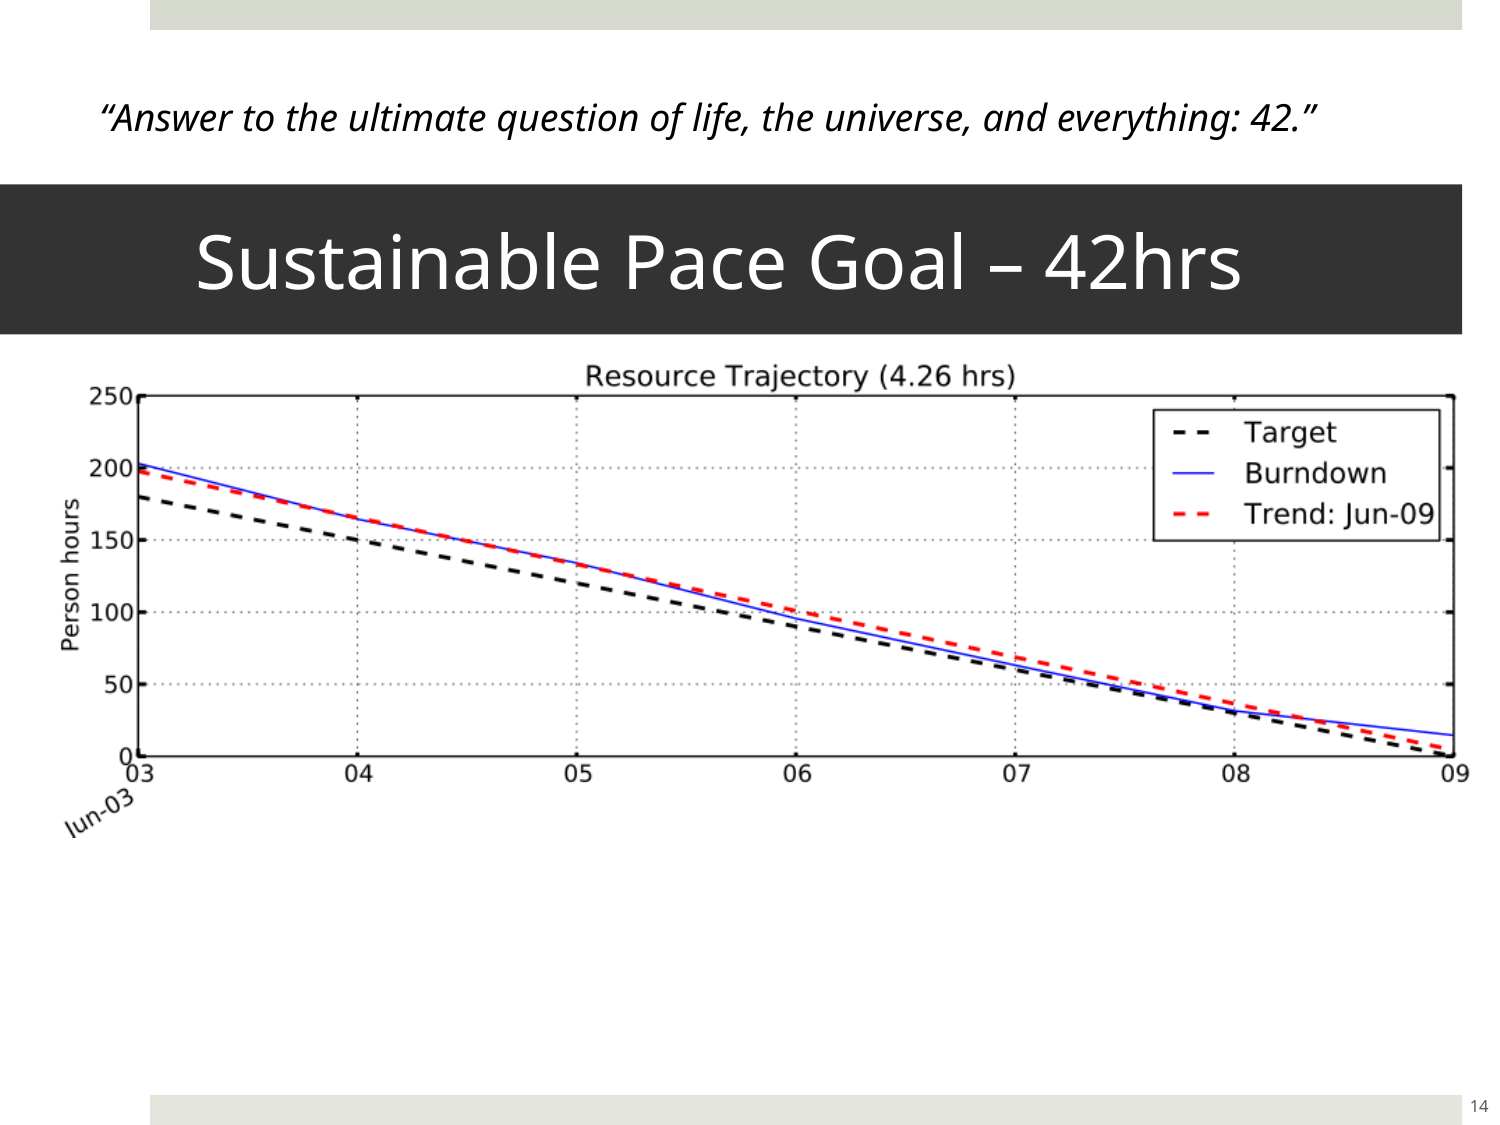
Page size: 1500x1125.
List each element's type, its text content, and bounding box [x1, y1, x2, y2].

slide_number 14 [1441, 1077, 1500, 1125]
picture [0, 361, 1500, 839]
title Sustainable Pace Goal – 42hrs [0, 184, 1463, 335]
text_box “Answer to the ultimate question of life, the universe, and everything: 42.” [84, 86, 1332, 147]
